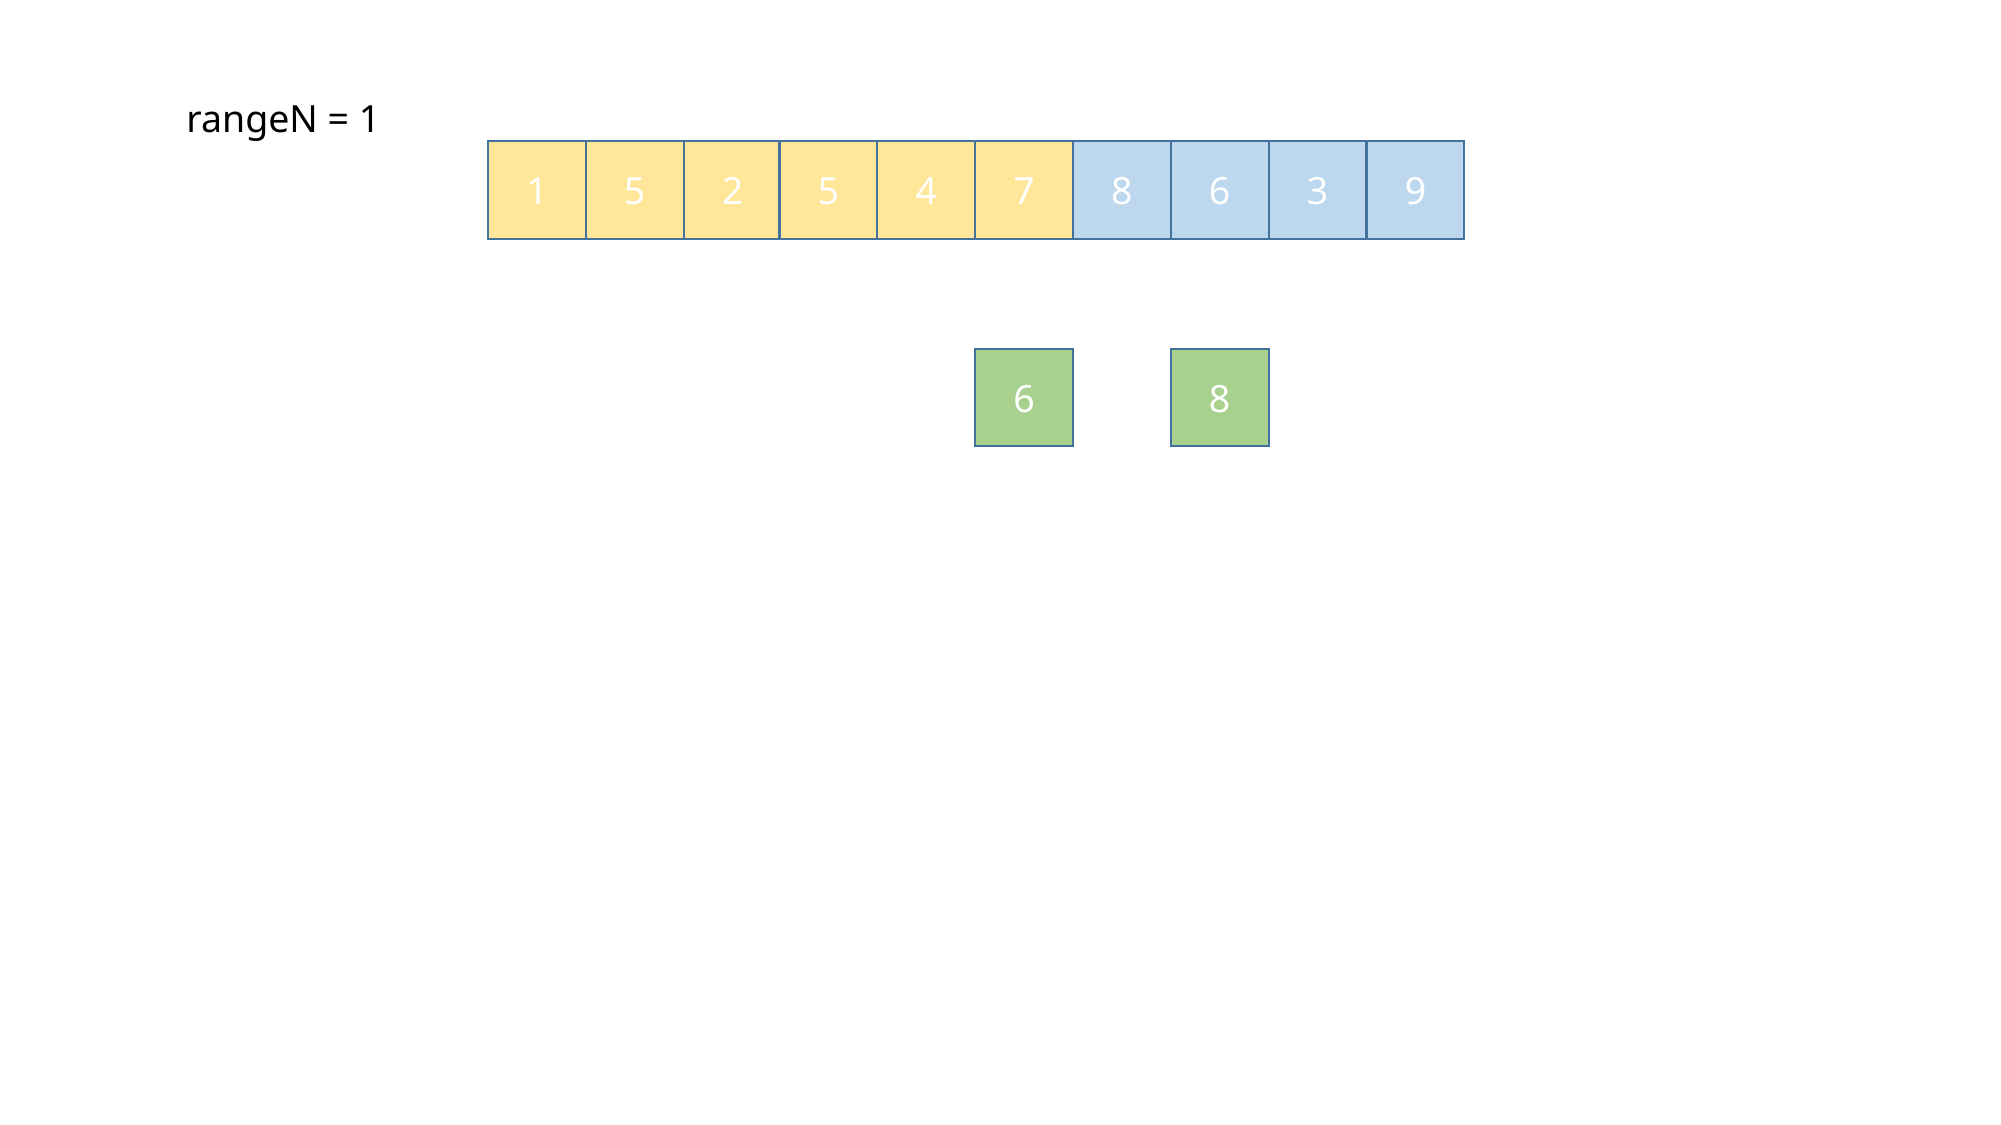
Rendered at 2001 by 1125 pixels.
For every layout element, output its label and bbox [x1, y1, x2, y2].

text_box [974, 348, 1074, 447]
text_box [171, 87, 1465, 240]
text_box [1170, 348, 1270, 447]
